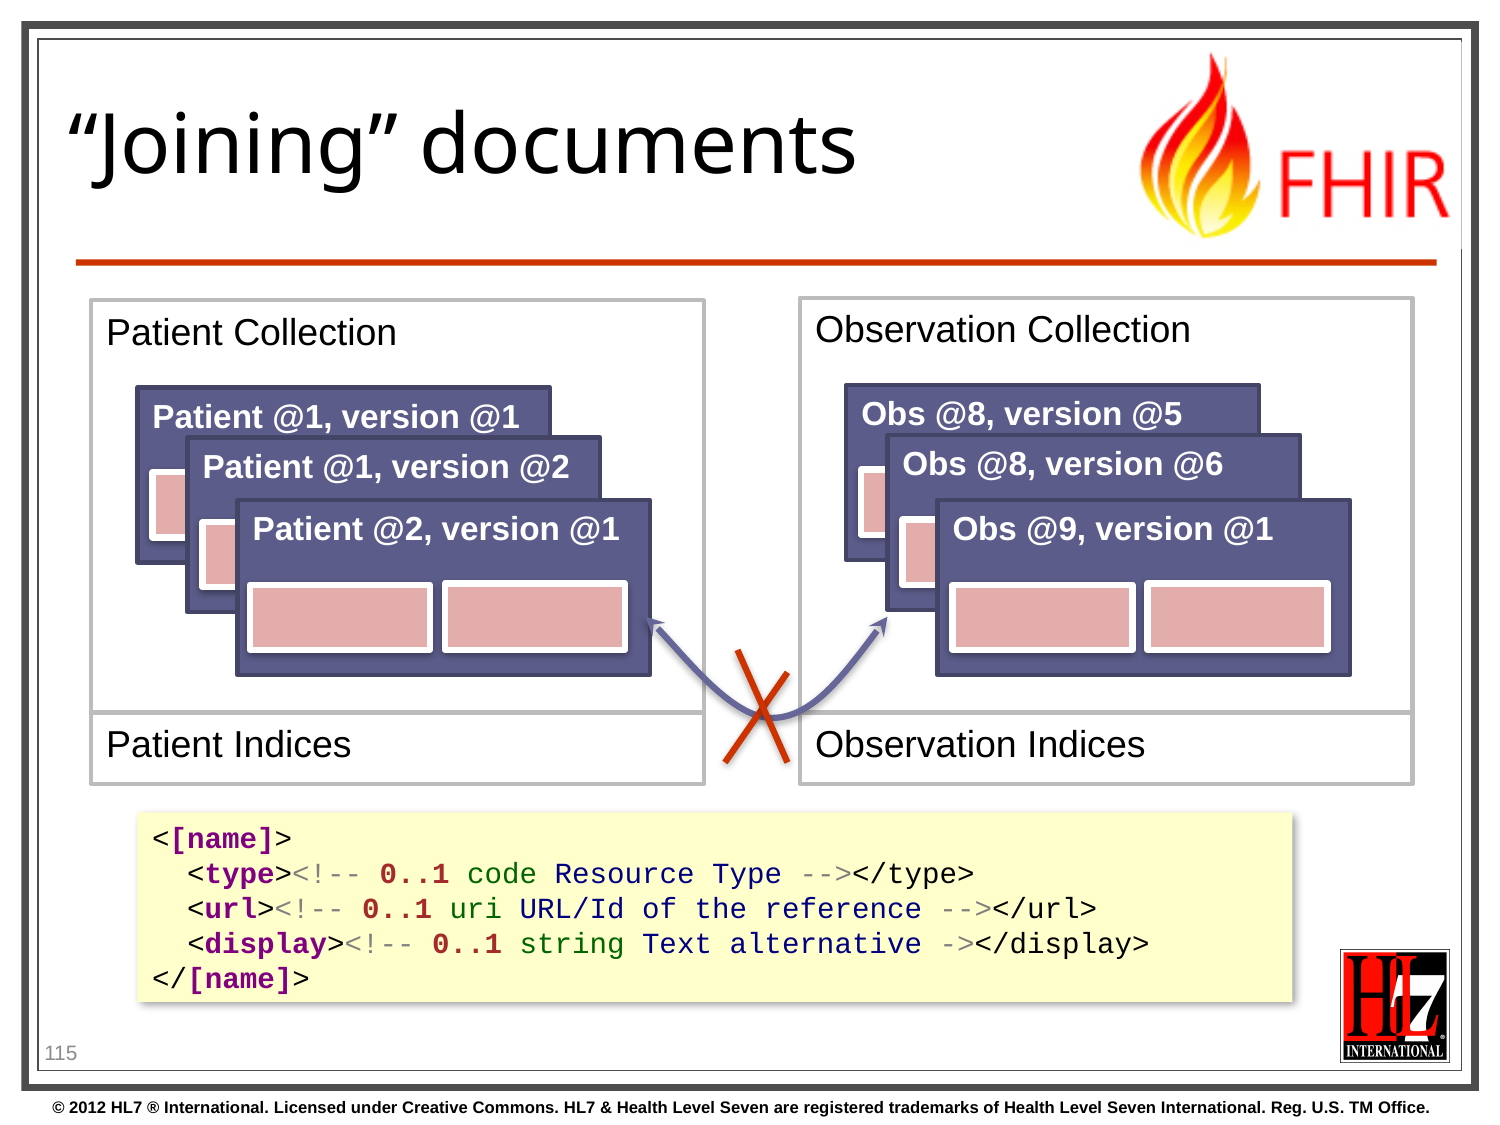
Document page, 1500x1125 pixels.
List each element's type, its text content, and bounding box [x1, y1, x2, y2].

text_box Patient Collection [89, 298, 706, 710]
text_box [737, 649, 788, 763]
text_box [187, 437, 601, 613]
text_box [724, 672, 732, 763]
picture [1128, 42, 1462, 249]
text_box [887, 434, 1301, 611]
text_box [237, 499, 651, 676]
text_box Observation Collection [798, 296, 1415, 710]
slide_number 115 [29, 1034, 148, 1071]
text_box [845, 384, 1259, 561]
text_box <[name]> <type><!-- 0..1 code Resource Type --></type> <url><!-- 0..1 uri URL/Id of the reference --></url> <display><!-- 0..1 string Text alternative -></display> </[name]> [137, 812, 1293, 1002]
text_box Observation Indices [798, 710, 1415, 786]
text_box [937, 499, 1351, 676]
picture [1340, 949, 1450, 1063]
text_box [654, 616, 888, 718]
title “Joining” documents [53, 54, 1128, 244]
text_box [137, 387, 551, 563]
text_box Patient Indices [89, 710, 706, 786]
